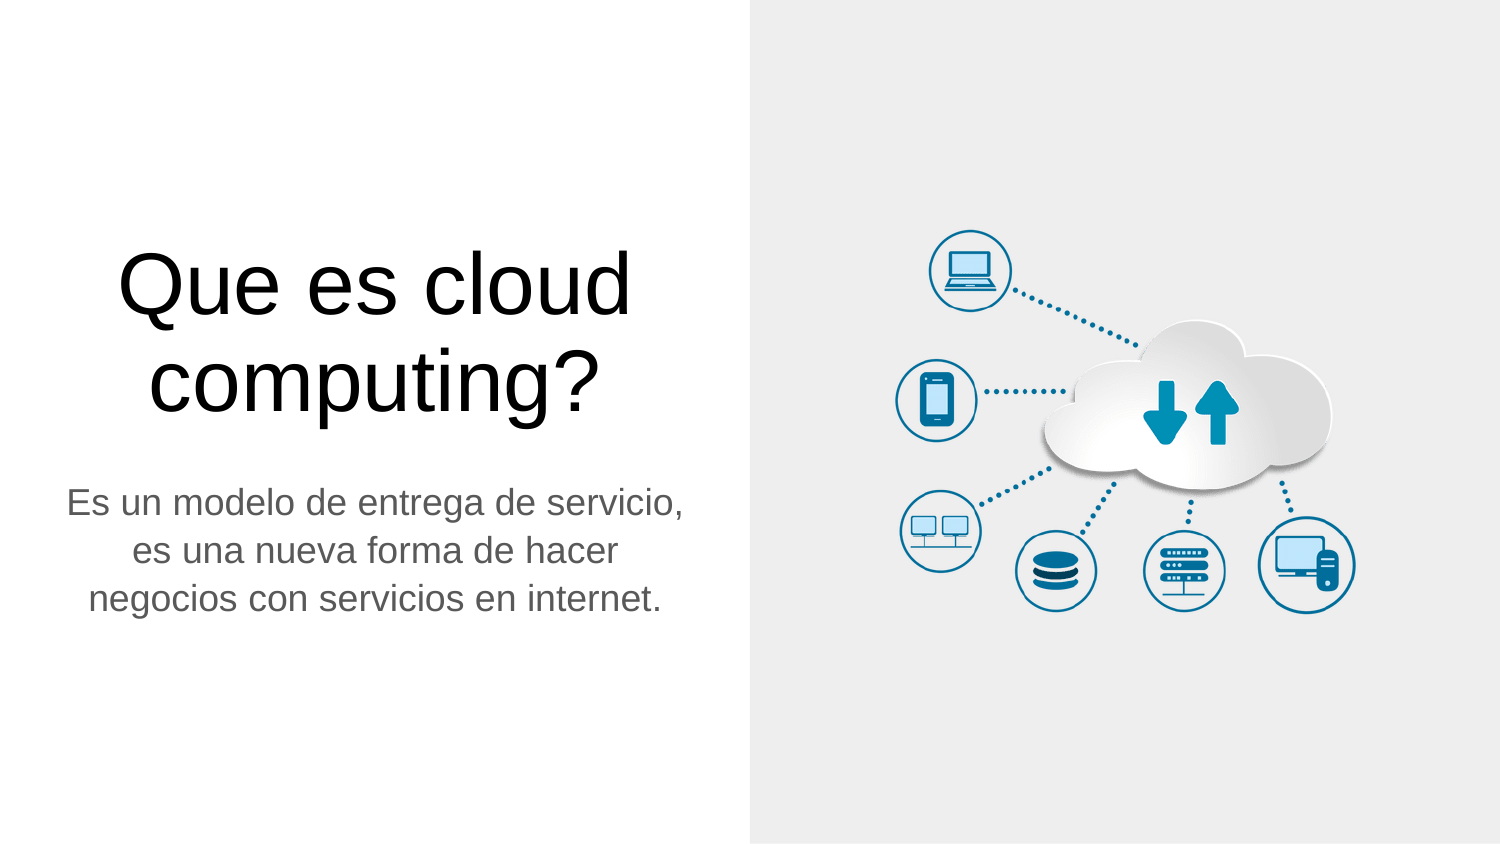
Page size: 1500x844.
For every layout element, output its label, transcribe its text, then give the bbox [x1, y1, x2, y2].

picture [874, 171, 1376, 673]
title Que es cloud computing? [43, 202, 708, 446]
list [810, 118, 1440, 725]
subtitle Es un modelo de entrega de servicio, es una nueva forma de hacer negocios con servicios en internet. [43, 459, 708, 663]
